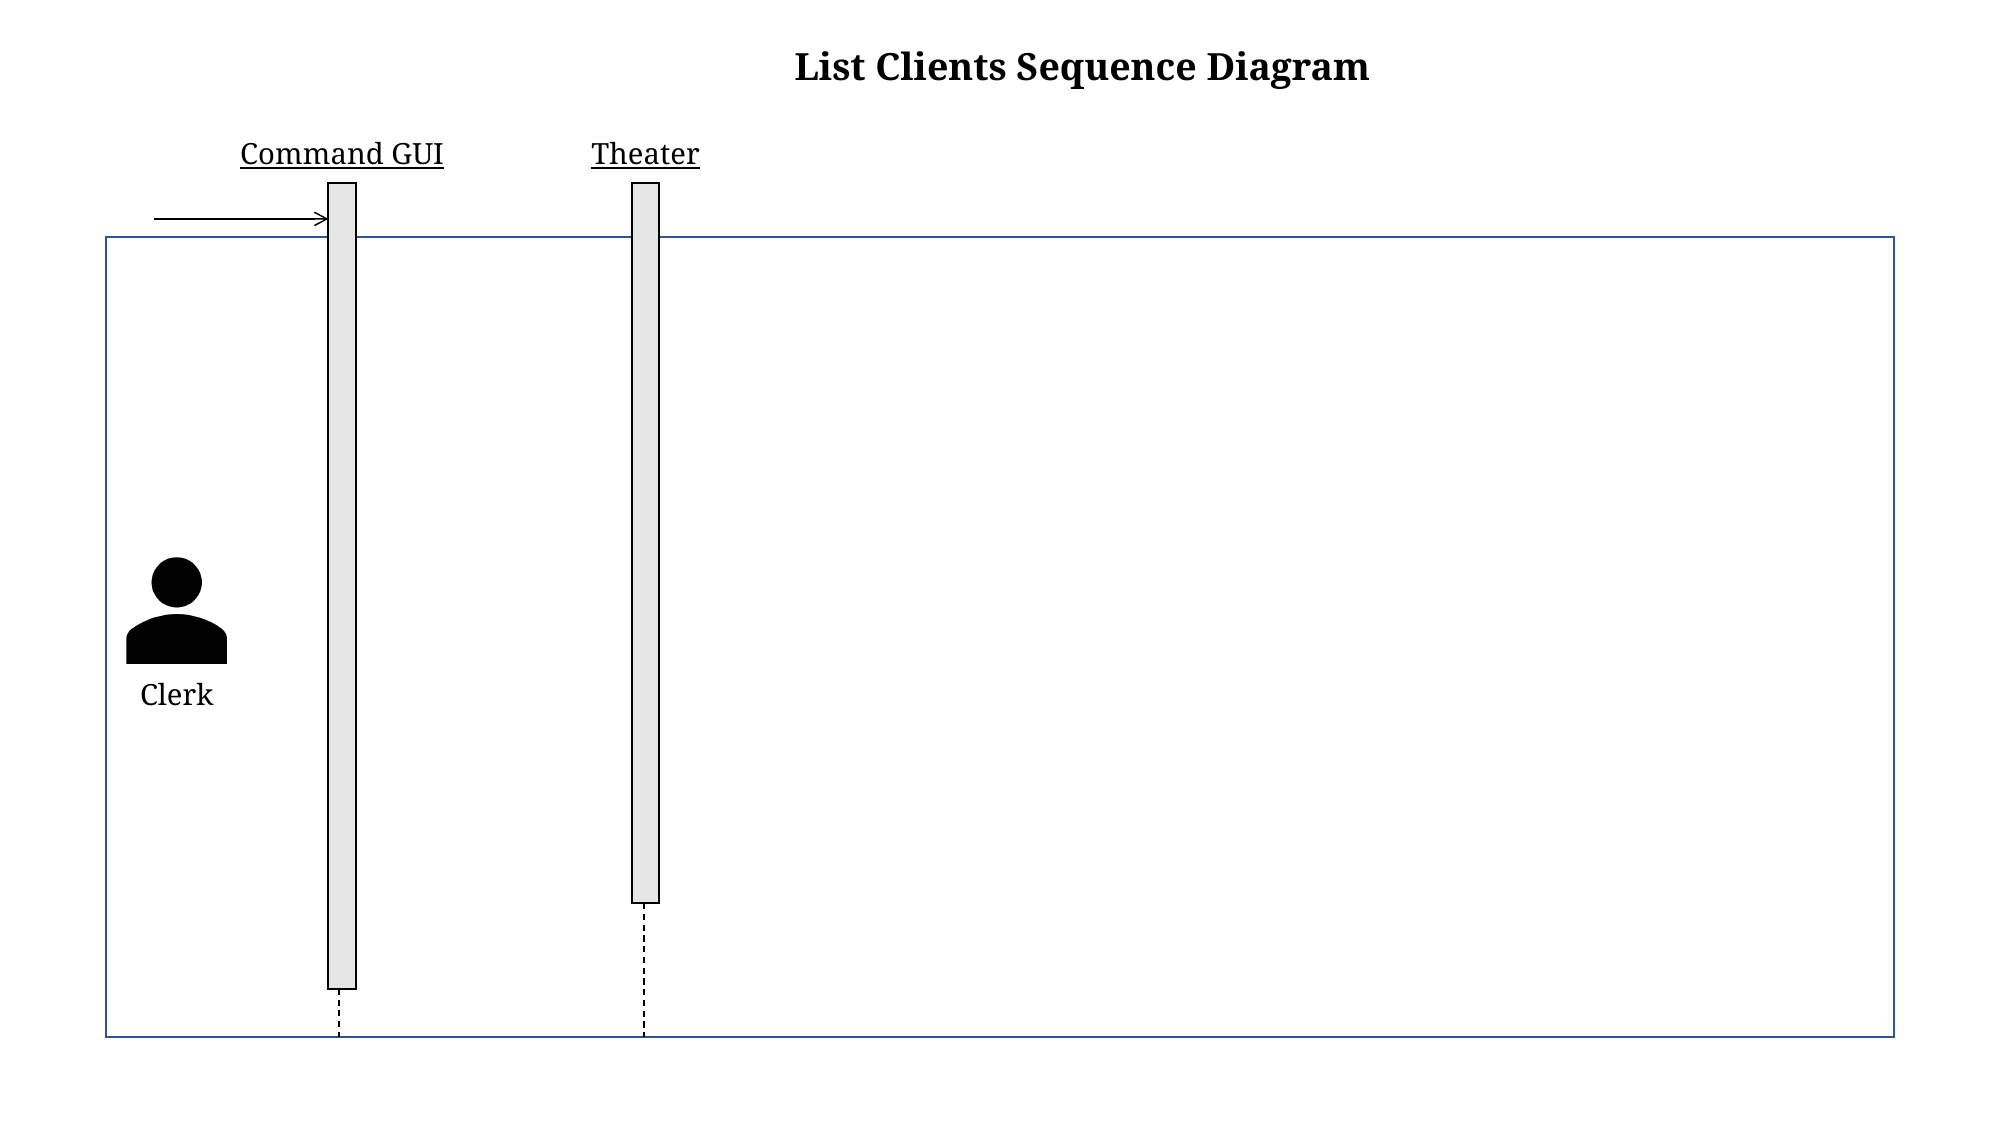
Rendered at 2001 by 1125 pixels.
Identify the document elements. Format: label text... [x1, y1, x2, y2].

text_box [105, 236, 338, 1038]
text_box List Clients Sequence Diagram [779, 35, 1386, 96]
text_box [327, 182, 357, 990]
text_box [339, 236, 643, 1038]
text_box Theater [576, 128, 715, 178]
text_box Command GUI [225, 128, 459, 179]
picture [101, 535, 252, 686]
text_box [631, 182, 660, 904]
text_box Clerk [125, 686, 229, 719]
text_box [644, 236, 1895, 1038]
